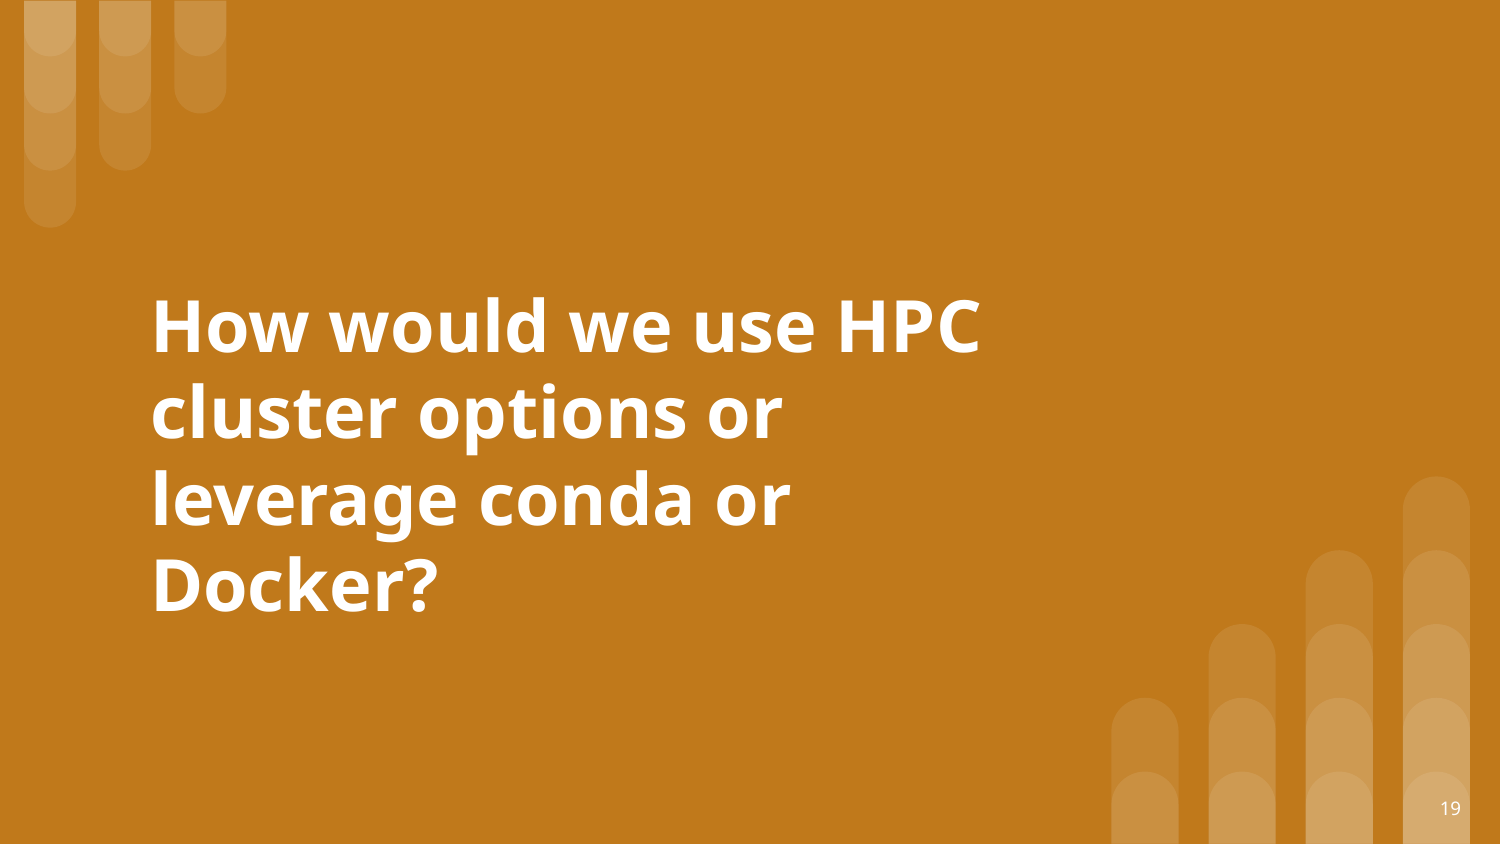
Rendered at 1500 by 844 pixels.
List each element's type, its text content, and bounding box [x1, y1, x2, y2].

slide_number ‹#› [1386, 777, 1477, 842]
title How would we use HPC cluster options or leverage conda or Docker? [135, 264, 1097, 642]
